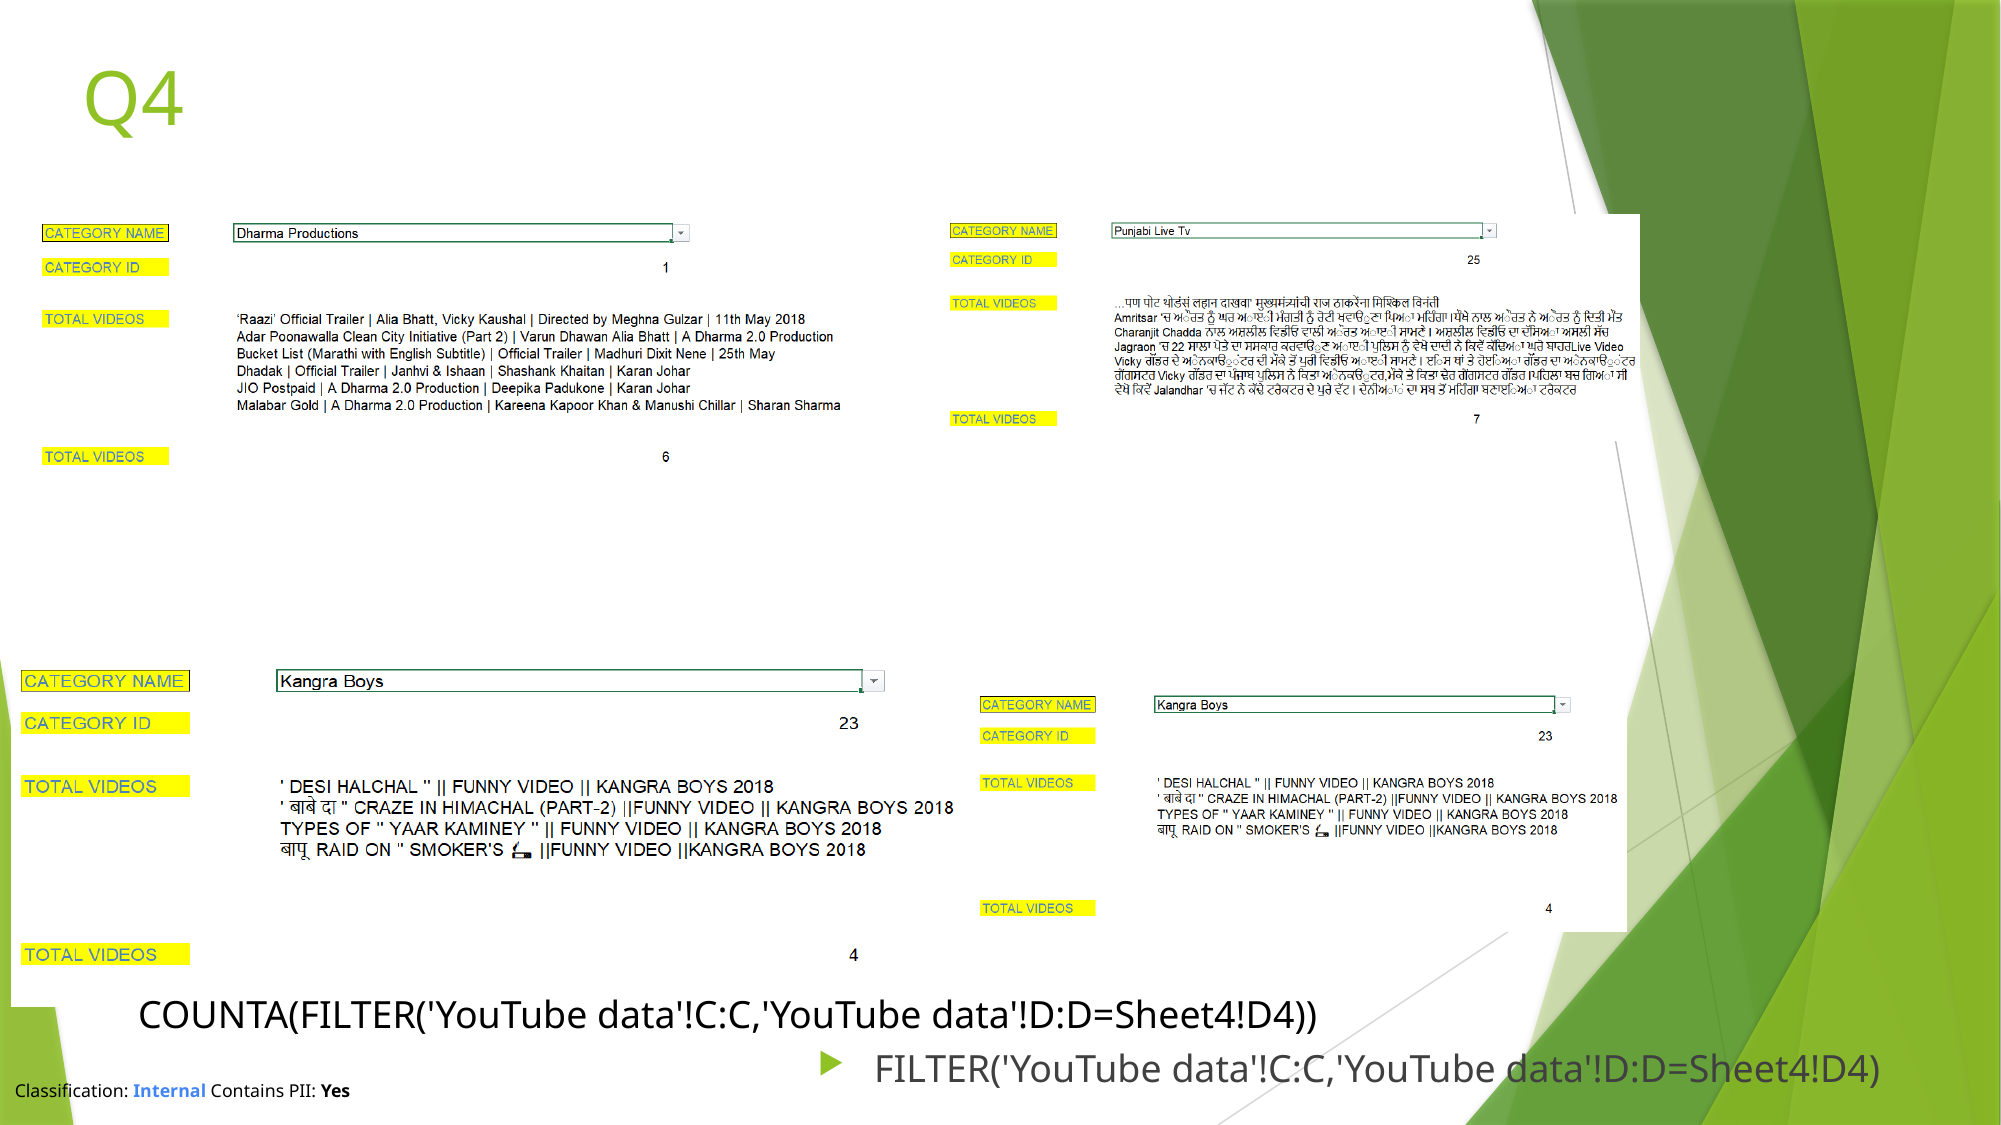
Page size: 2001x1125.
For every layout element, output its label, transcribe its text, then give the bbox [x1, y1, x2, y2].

title Q4 [67, 0, 264, 195]
text_box COUNTA(FILTER('YouTube data'!C:C,'YouTube data'!D:D=Sheet4!D4)) [123, 983, 1351, 1044]
picture [11, 653, 1627, 1008]
picture [37, 219, 846, 472]
picture [943, 213, 1641, 441]
list FILTER('YouTube data'!C:C,'YouTube data'!D:D=Sheet4!D4) [802, 1037, 2000, 1112]
